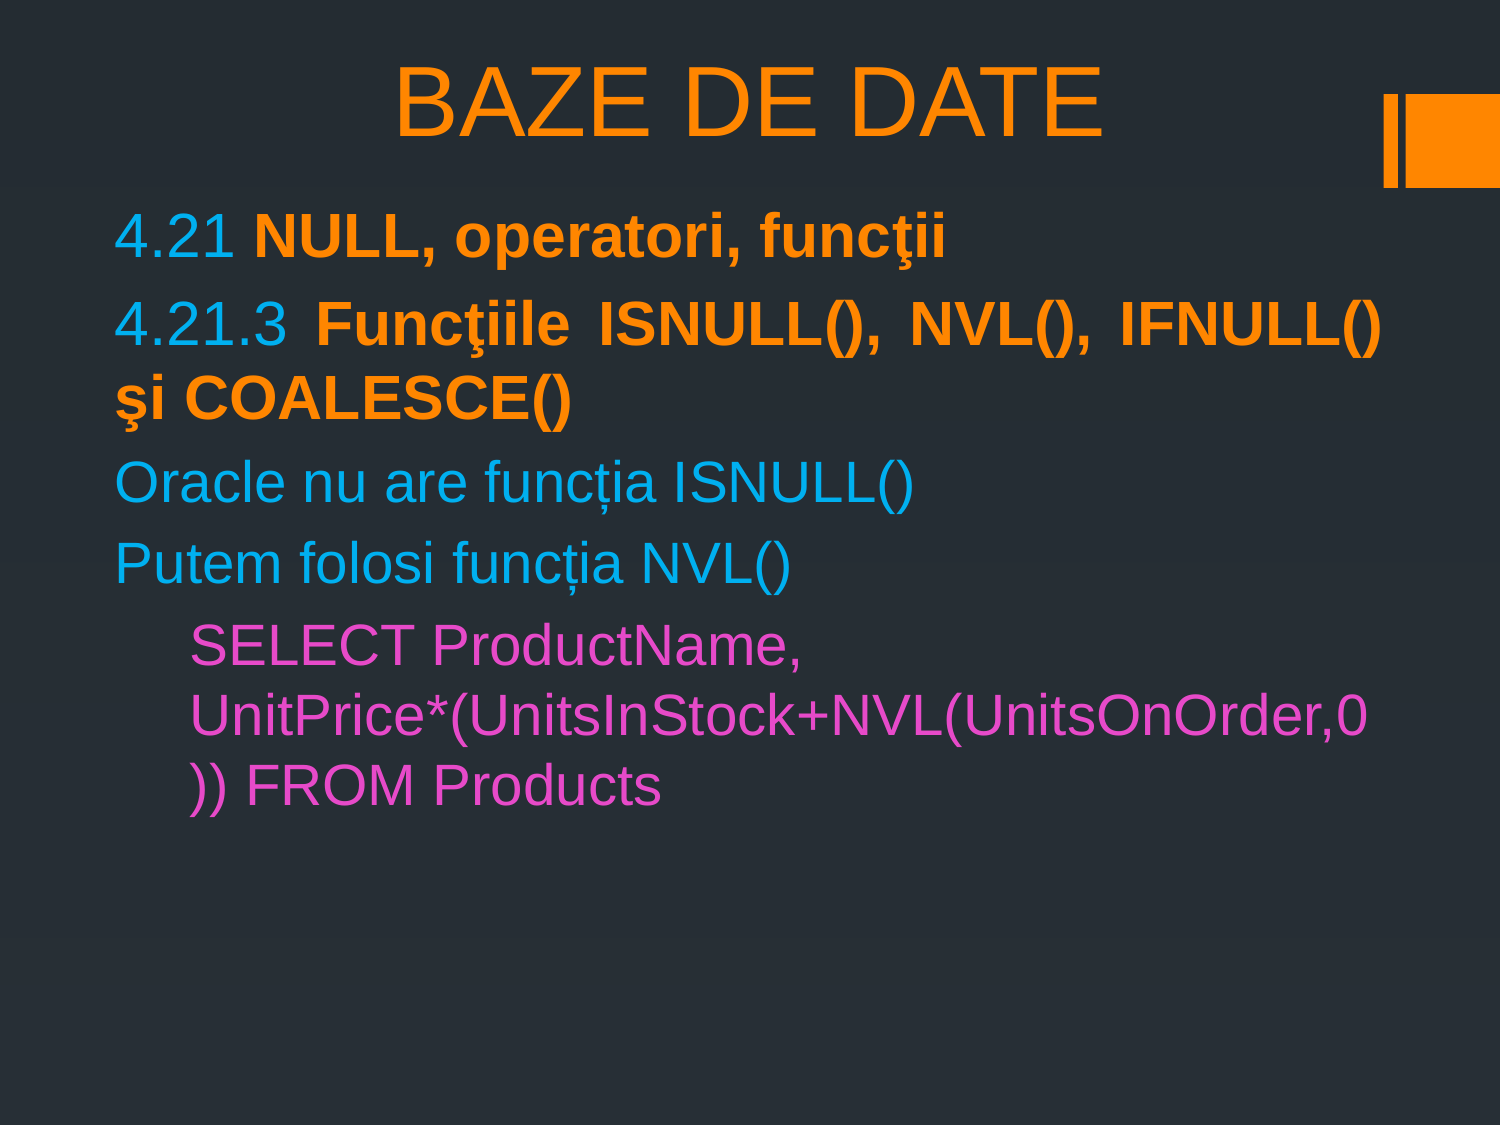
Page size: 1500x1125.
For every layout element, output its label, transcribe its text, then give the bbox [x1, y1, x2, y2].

title BAZE DE DATE [112, 0, 1388, 164]
subtitle 4.21 NULL, operatori, funcţii 4.21.3 Funcţiile ISNULL(), NVL(), IFNULL() şi COALESCE() Oracle nu are funcția ISNULL() Putem folosi funcția NVL() SELECT ProductName, UnitPrice*(UnitsInStock+NVL(UnitsOnOrder,0)) FROM Products [99, 187, 1400, 1025]
